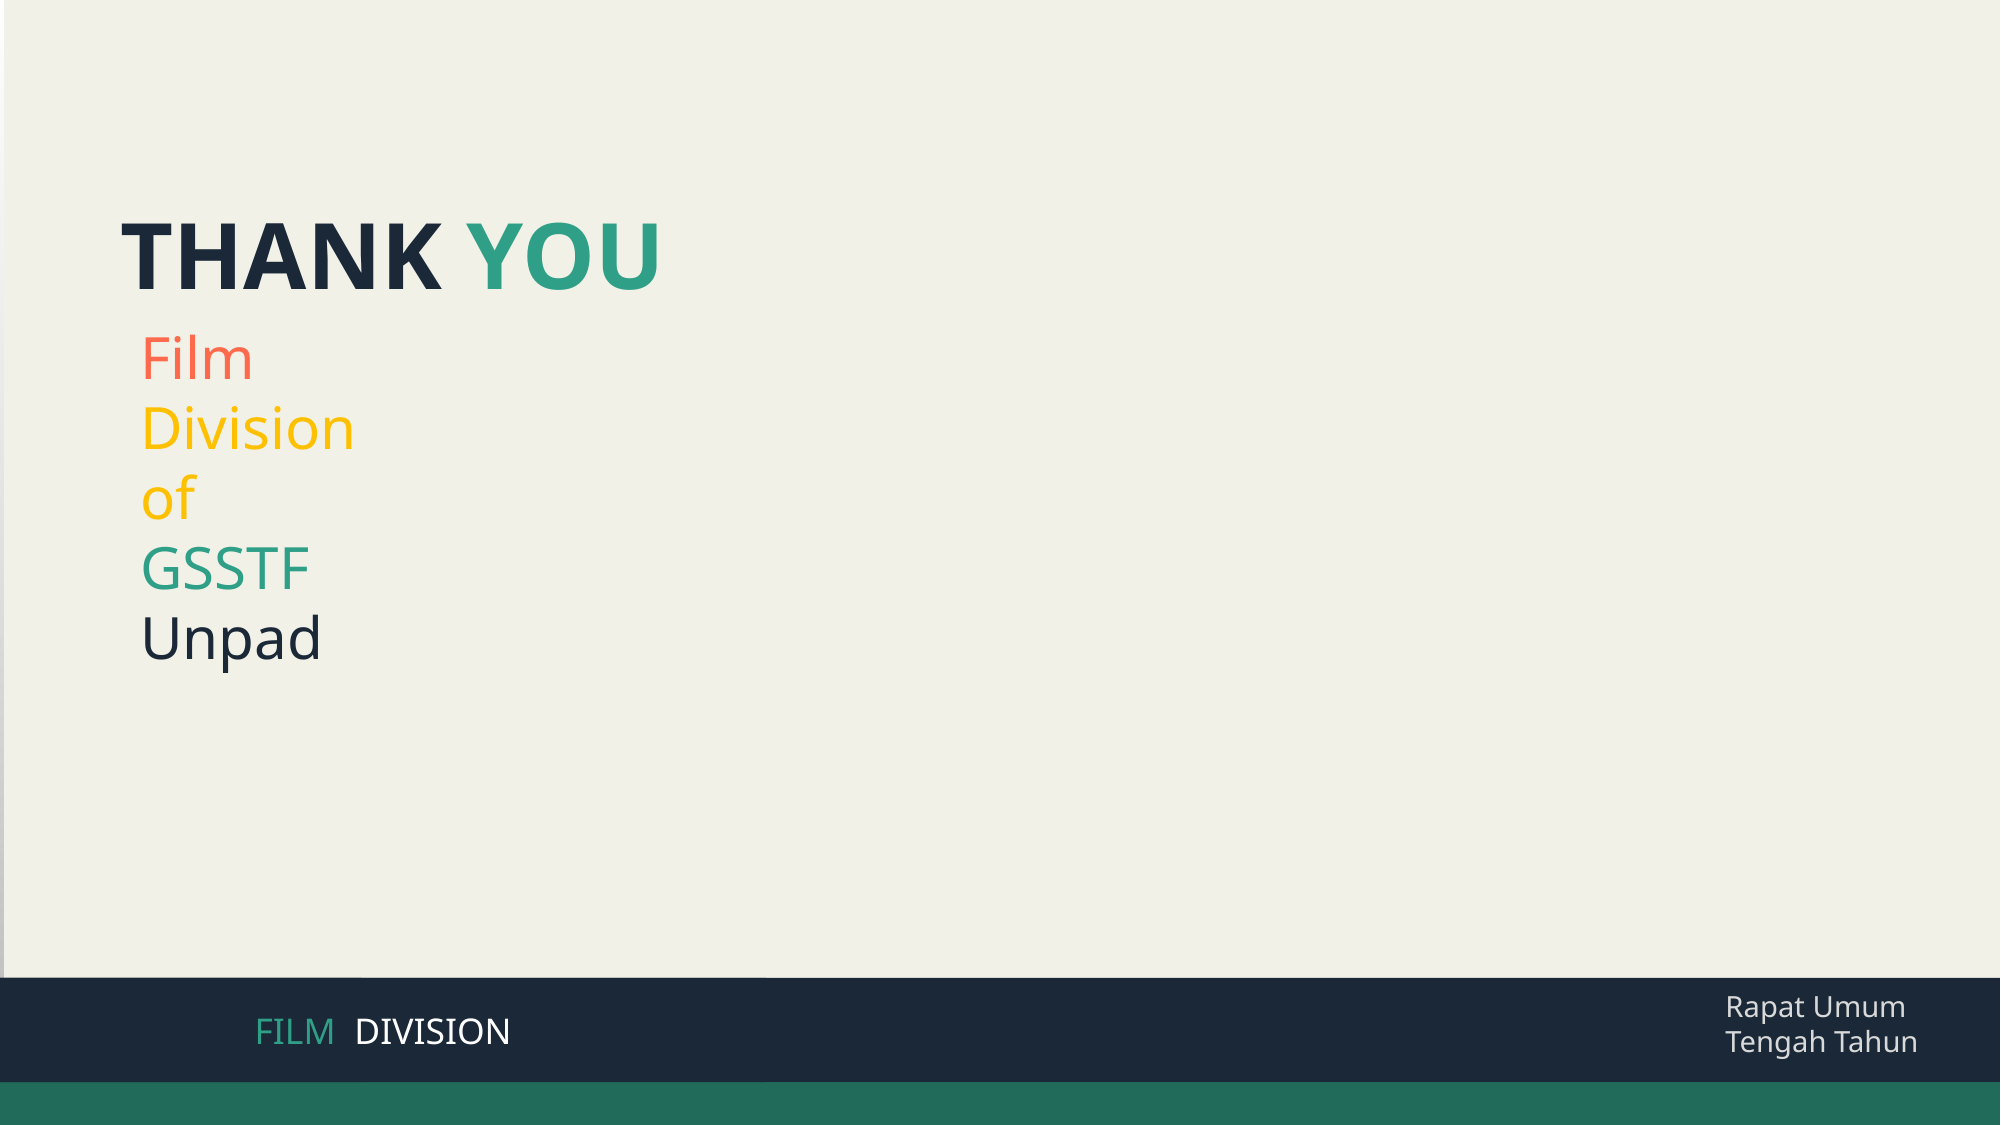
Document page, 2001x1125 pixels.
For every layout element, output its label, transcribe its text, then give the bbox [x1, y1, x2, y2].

text_box Rapat Umum Tengah Tahun [1710, 981, 2000, 1066]
text_box [3, 0, 2000, 977]
text_box [768, 977, 2000, 1081]
text_box THANK YOU [105, 128, 851, 391]
text_box [0, 1081, 2000, 1125]
text_box FILM DIVISION [0, 977, 768, 1083]
text_box Film Division of GSSTF Unpad [125, 314, 384, 679]
